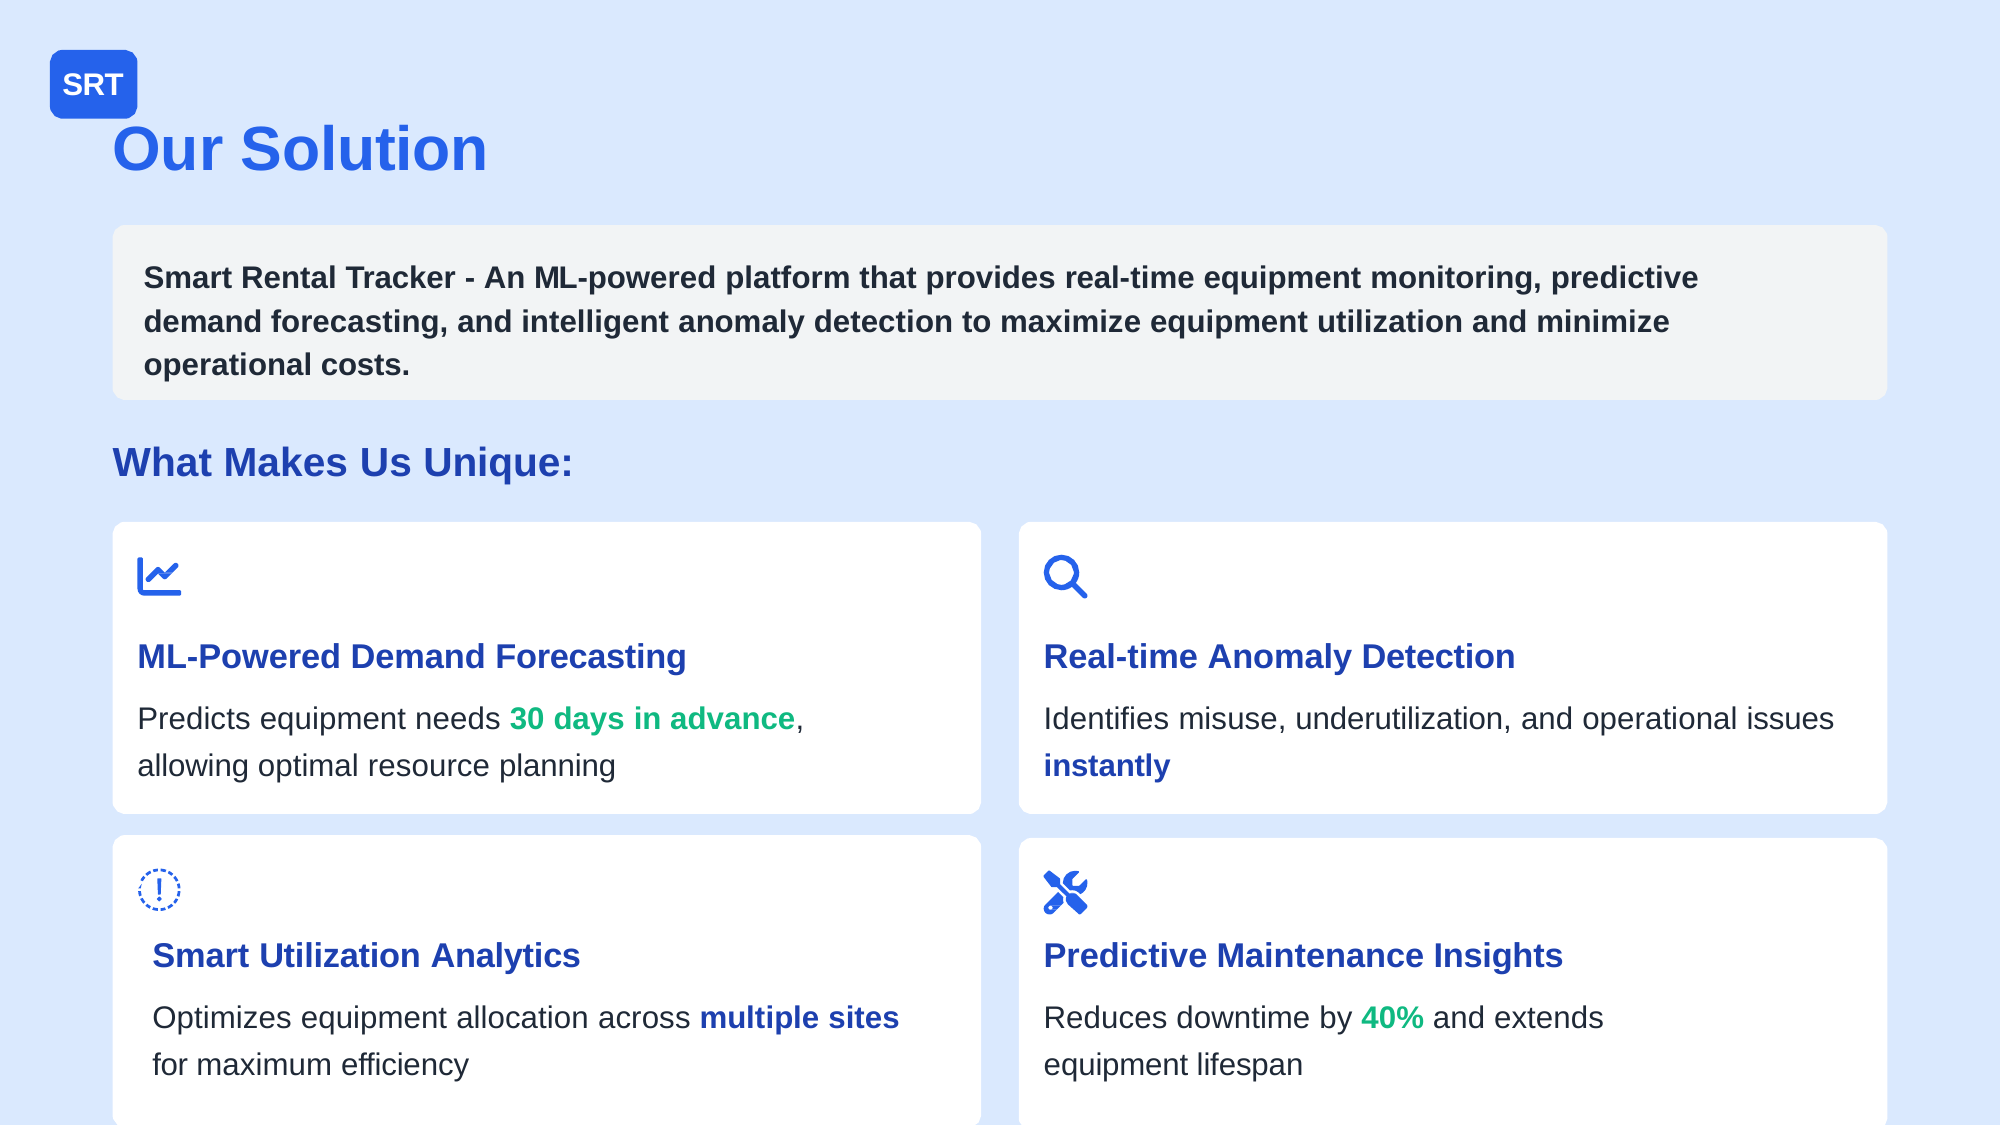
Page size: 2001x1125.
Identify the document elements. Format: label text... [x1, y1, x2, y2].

text_box SRT [60, 62, 128, 102]
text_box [112, 834, 982, 1125]
title Our Solution [110, 105, 1890, 296]
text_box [1018, 837, 1888, 1125]
text_box [49, 49, 138, 119]
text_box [1018, 521, 1888, 815]
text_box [112, 521, 982, 815]
text_box Smart Rental Tracker - An ML-powered platform that provides real-time equipment monitoring, predictive demand forecasting, and intelligent anomaly detection to maximize equipment utilization and minimize operational costs. [141, 249, 1818, 382]
text_box [112, 296, 1888, 400]
text_box What Makes Us Unique: [110, 433, 576, 485]
text_box [0, 0, 2000, 1125]
